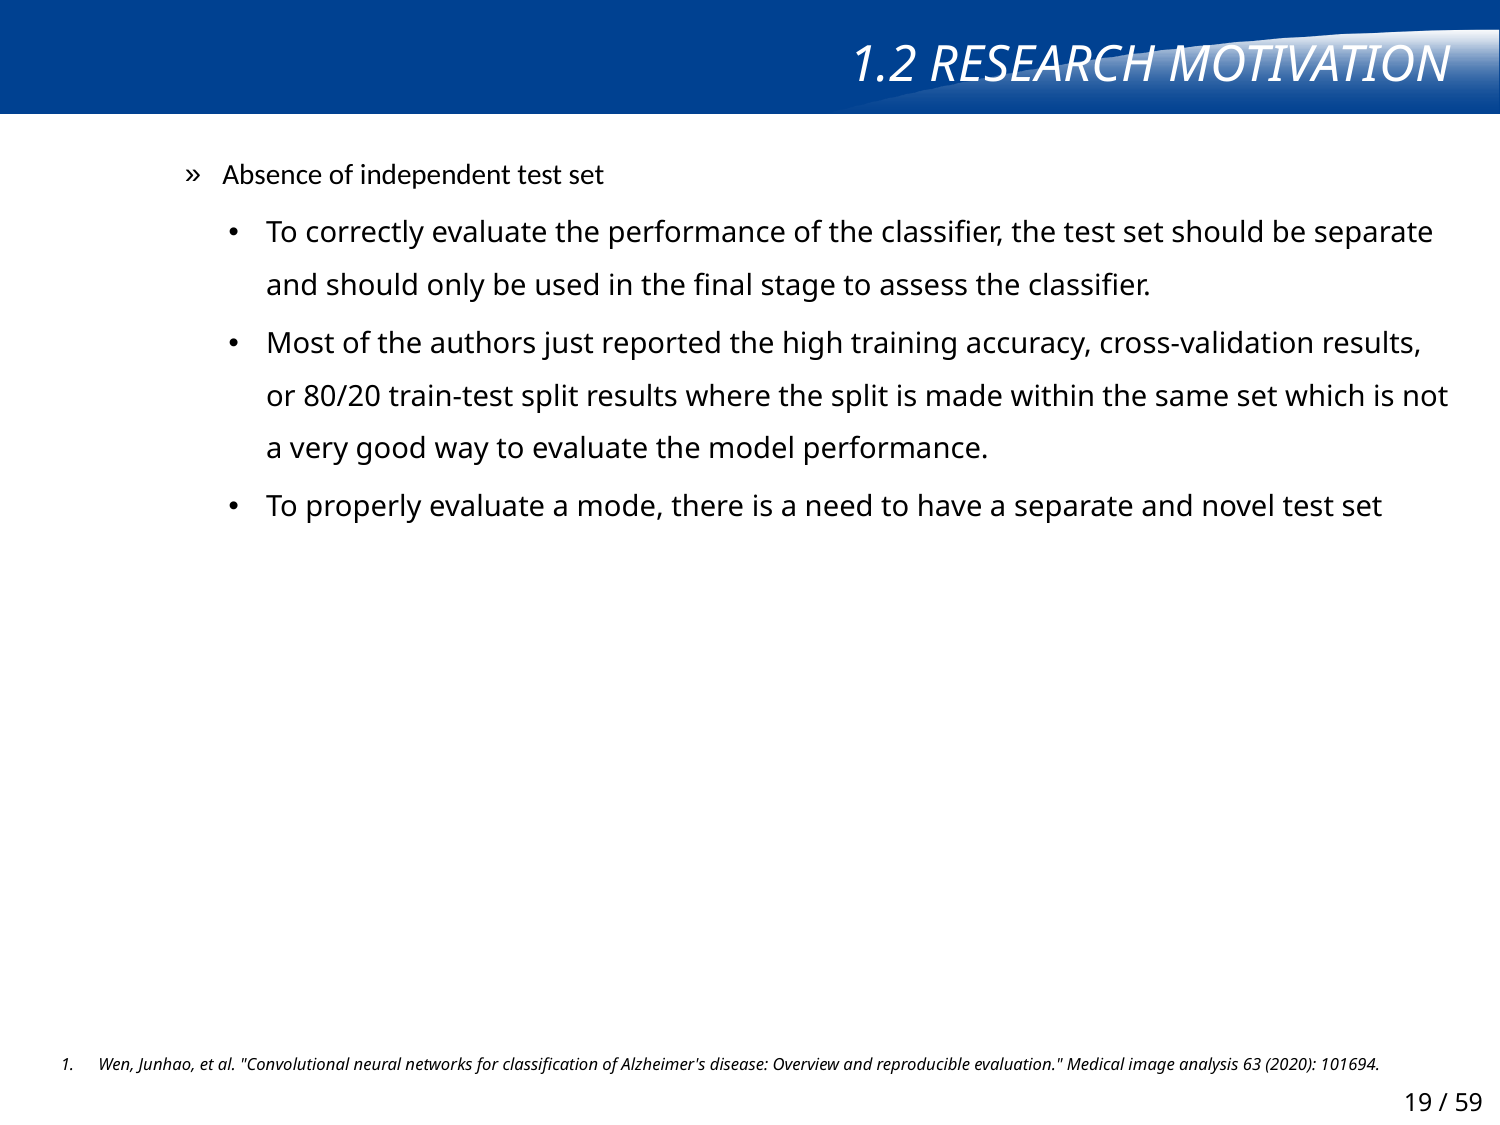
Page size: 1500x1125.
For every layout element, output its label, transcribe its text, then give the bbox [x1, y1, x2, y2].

picture [0, 0, 1500, 114]
title 1.2 Research Motivation [46, 9, 1467, 114]
list Absence of independent test set To correctly evaluate the performance of the classifier, the test set should be separate and should only be used in the final stage to assess the classifier. Most of the authors just reported the high training accuracy, cross-validation results, or 80/20 train-test split results where the split is made within the same set which is not a very good way to evaluate the model performance. To properly evaluate a mode, there is a need to have a separate and novel test set [45, 130, 1467, 1083]
text_box Wen, Junhao, et al. "Convolutional neural networks for classification of Alzheimer's disease: Overview and reproducible evaluation." Medical image analysis 63 (2020): 101694. [46, 1046, 1398, 1082]
